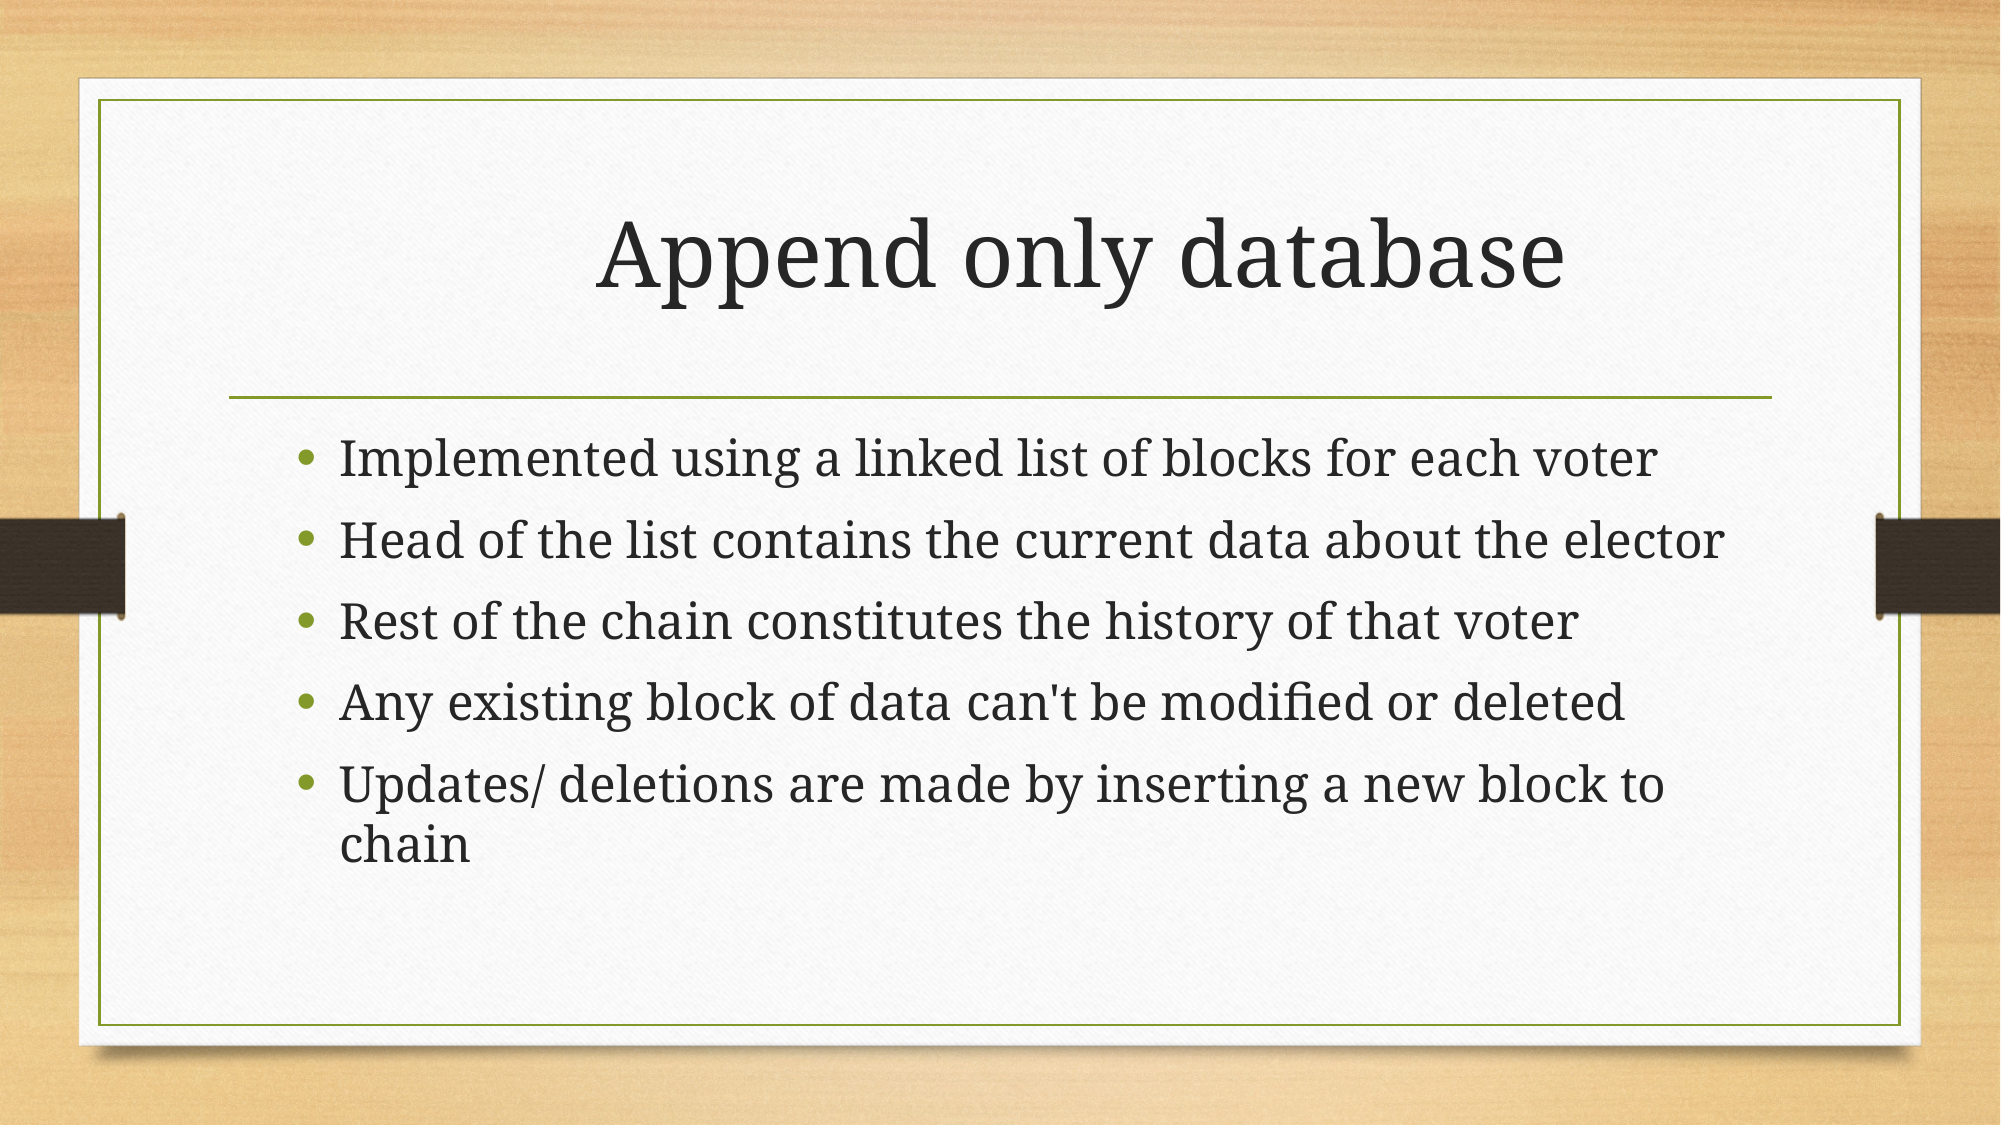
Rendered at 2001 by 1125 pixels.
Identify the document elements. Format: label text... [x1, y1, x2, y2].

list Implemented using a linked list of blocks for each voter Head of the list contains the current data about the elector Rest of the chain constitutes the history of that voter Any existing block of data can't be modified or deleted Updates/ deletions are made by inserting a new block to chain [212, 419, 1788, 964]
title Append only database [343, 205, 1919, 419]
picture [0, 0, 2001, 1125]
